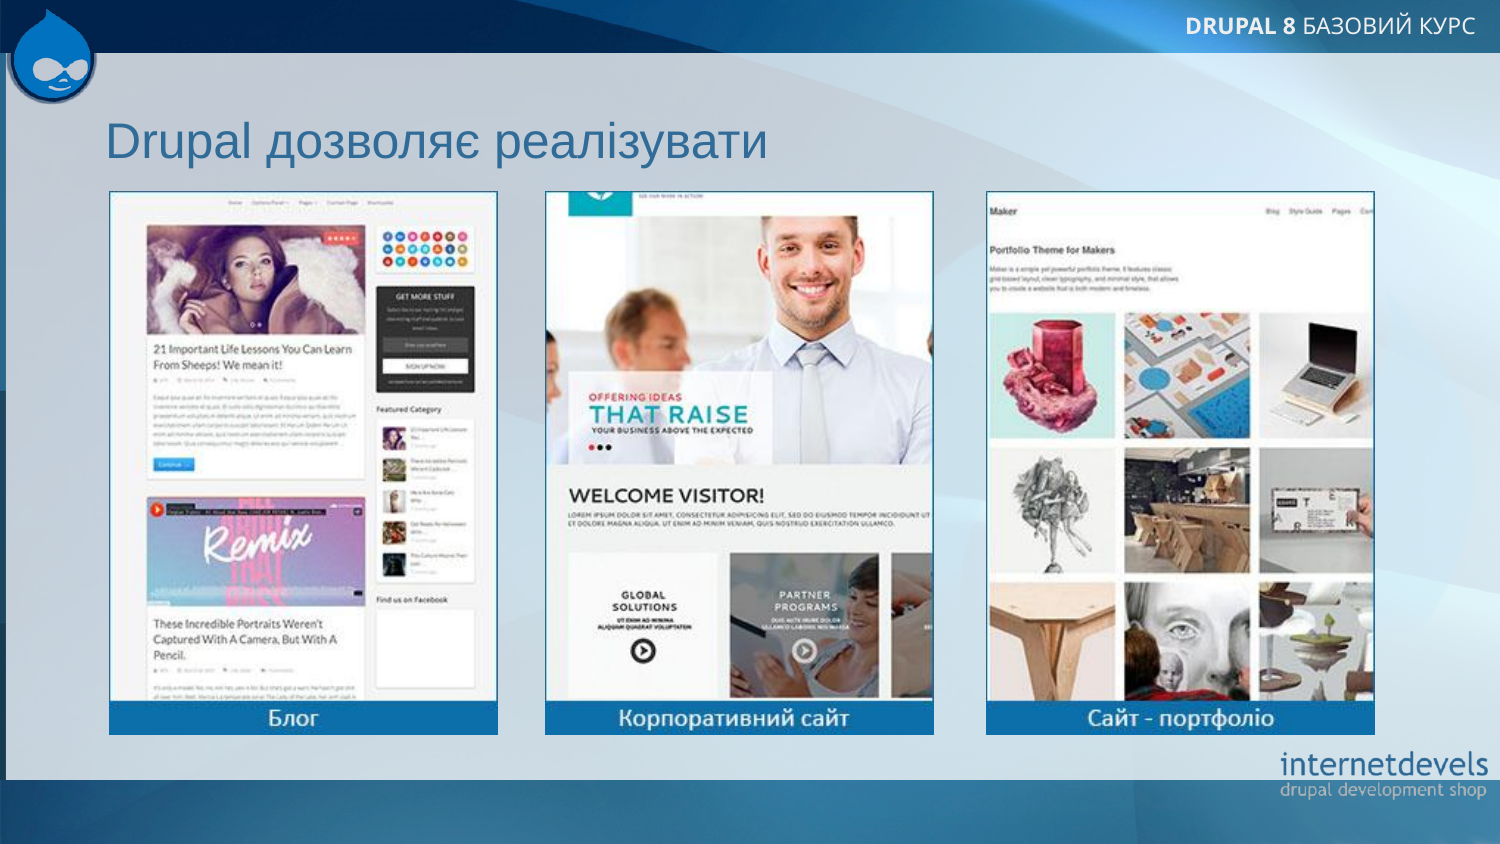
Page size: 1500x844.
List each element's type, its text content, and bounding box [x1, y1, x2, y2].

title Drupal дозволяє реалізувати [90, 90, 1449, 184]
picture [0, 0, 1500, 844]
